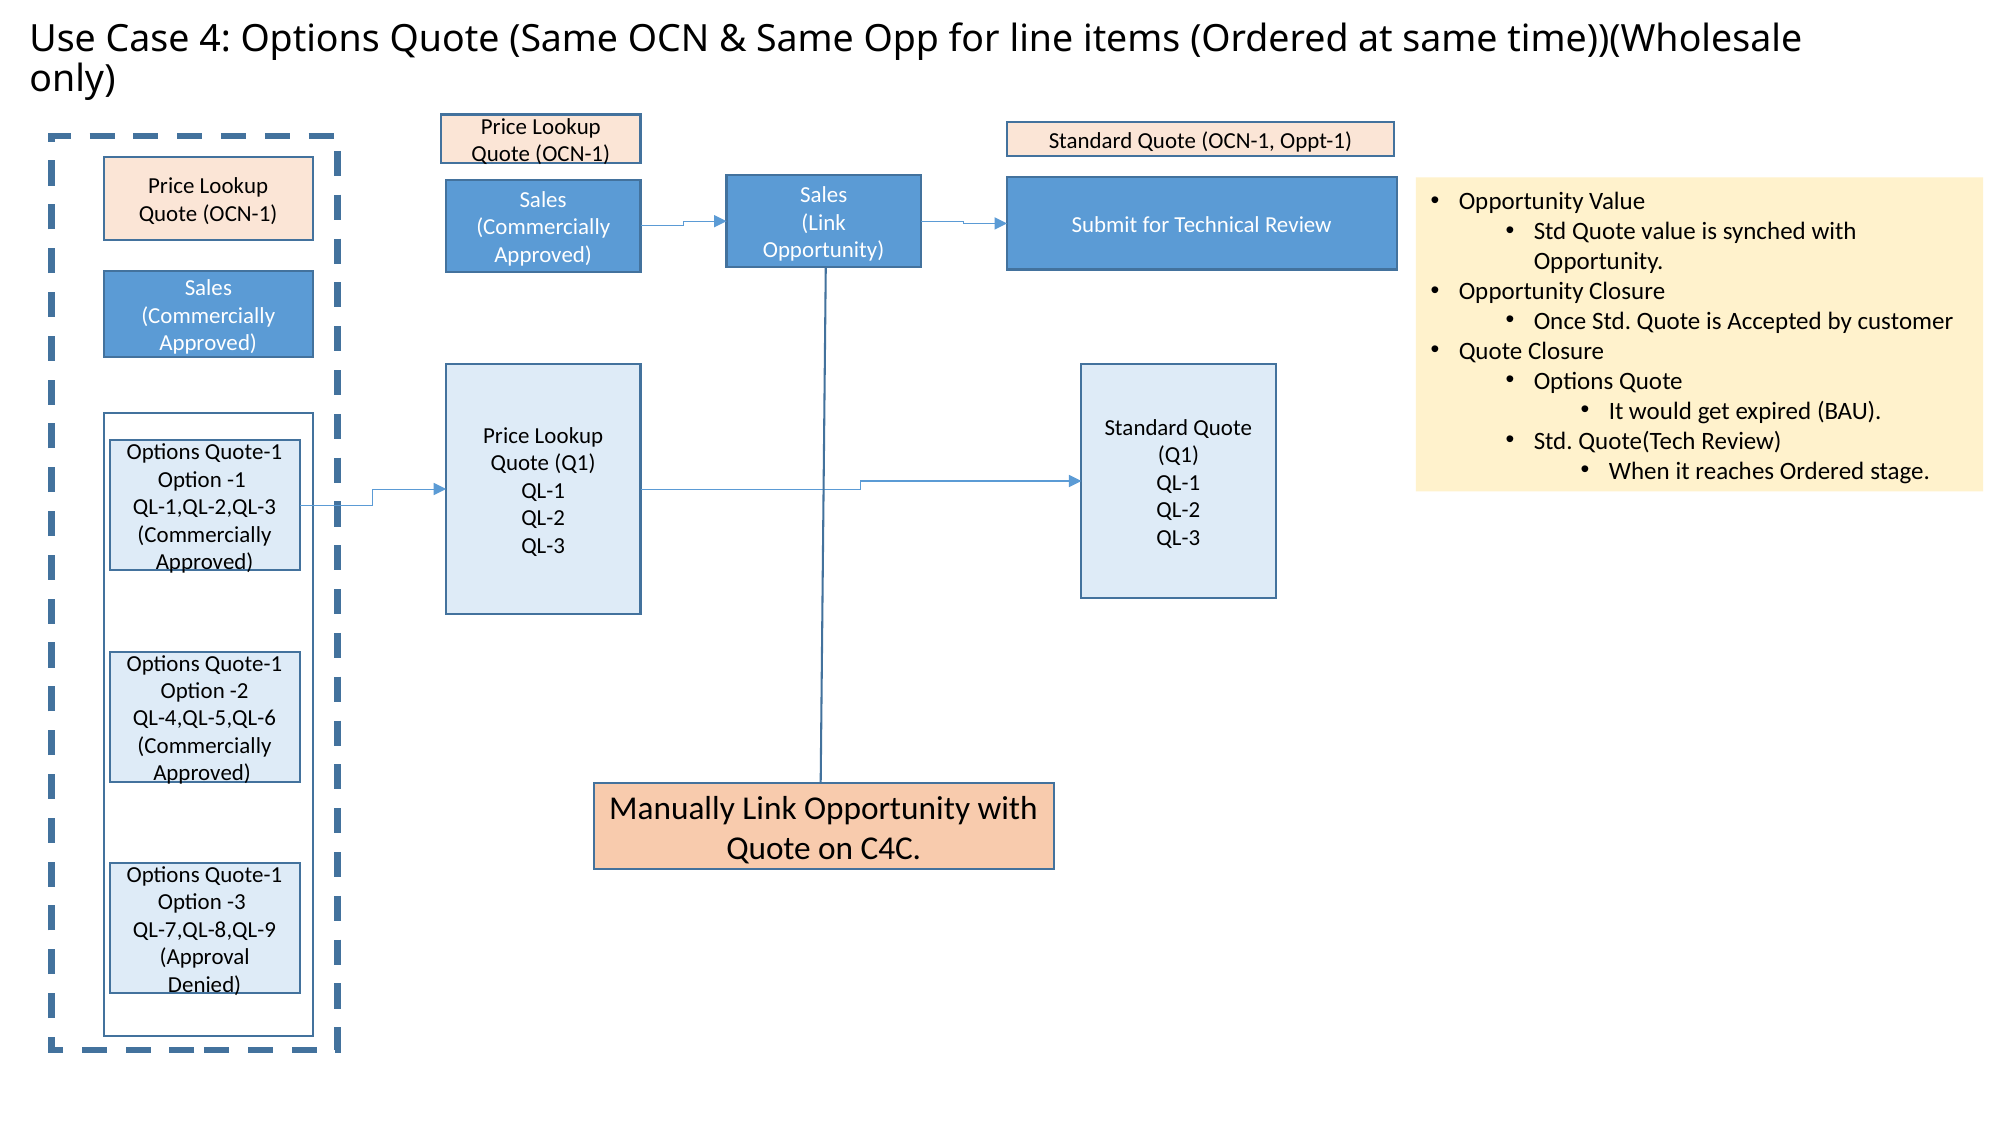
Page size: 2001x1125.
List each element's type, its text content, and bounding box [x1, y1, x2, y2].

title Use Case 4: Options Quote (Same OCN & Same Opp for line items (Ordered at same time))(Wholesale only) [14, 22, 1858, 97]
text_box Price Lookup Quote (Q1) QL-1 QL-2 QL-3 [445, 363, 642, 615]
text_box Sales (Link Opportunity) [725, 174, 922, 268]
text_box Manually Link Opportunity with Quote on C4C. [593, 489, 1055, 870]
text_box [50, 135, 338, 1051]
text_box Opportunity Value Std Quote value is synched with Opportunity. Opportunity Closure Once Std. Quote is Accepted by customer Quote Closure Options Quote It would get expired (BAU). Std. Quote(Tech Review) When it reaches Ordered stage. [1415, 177, 1984, 492]
text_box Price Lookup Quote (OCN-1) [440, 113, 642, 164]
text_box Standard Quote (Q1) QL-1 QL-2 QL-3 [1080, 363, 1277, 599]
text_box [299, 488, 447, 506]
text_box Standard Quote (OCN-1, Oppt-1) [1006, 121, 1395, 157]
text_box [640, 480, 1082, 489]
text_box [640, 221, 727, 226]
text_box Submit for Technical Review [1006, 176, 1398, 271]
text_box Sales (Commercially Approved) [445, 179, 642, 273]
text_box Manually Link Opportunity with Quote on C4C. [822, 268, 827, 480]
